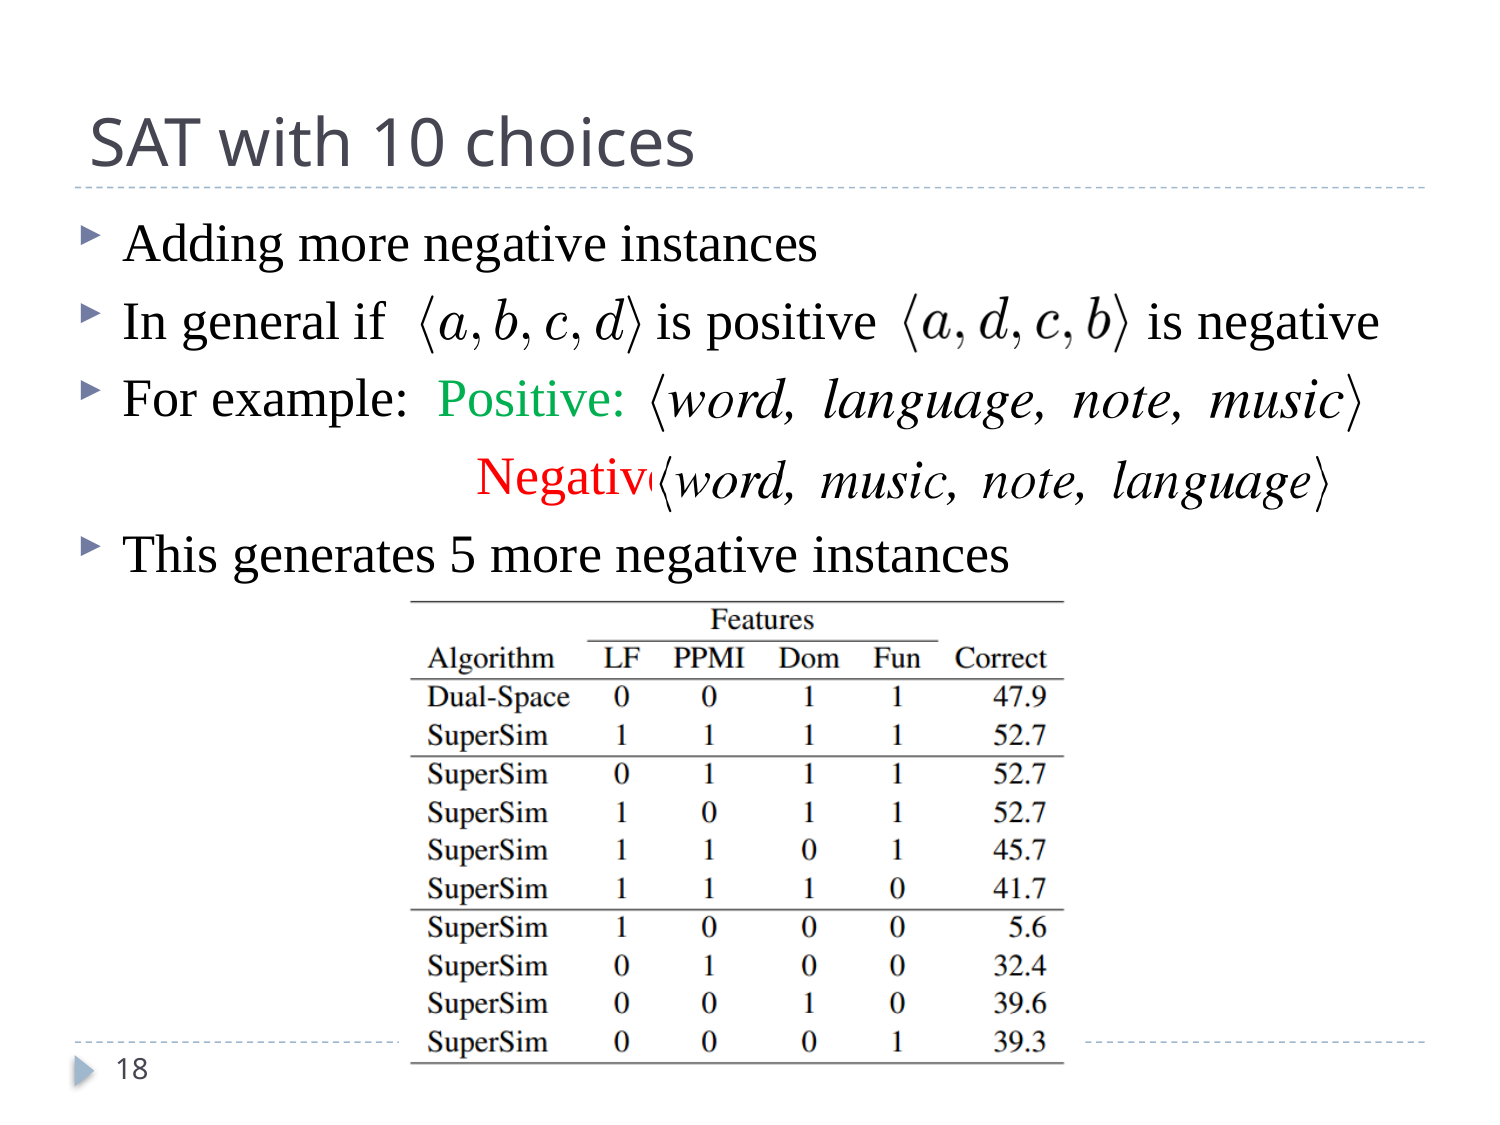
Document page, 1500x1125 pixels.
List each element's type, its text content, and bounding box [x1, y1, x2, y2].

picture [651, 449, 1337, 515]
picture [397, 287, 651, 360]
picture [889, 289, 1138, 358]
list Adding more negative instances In general if is positive is negative For example: Positive: Negative: This generates 5 more negative instances [62, 200, 1438, 1010]
title SAT with 10 choices [75, 24, 1425, 188]
slide_number 18 [100, 1042, 426, 1103]
picture [399, 587, 1082, 1076]
picture [640, 373, 1361, 433]
